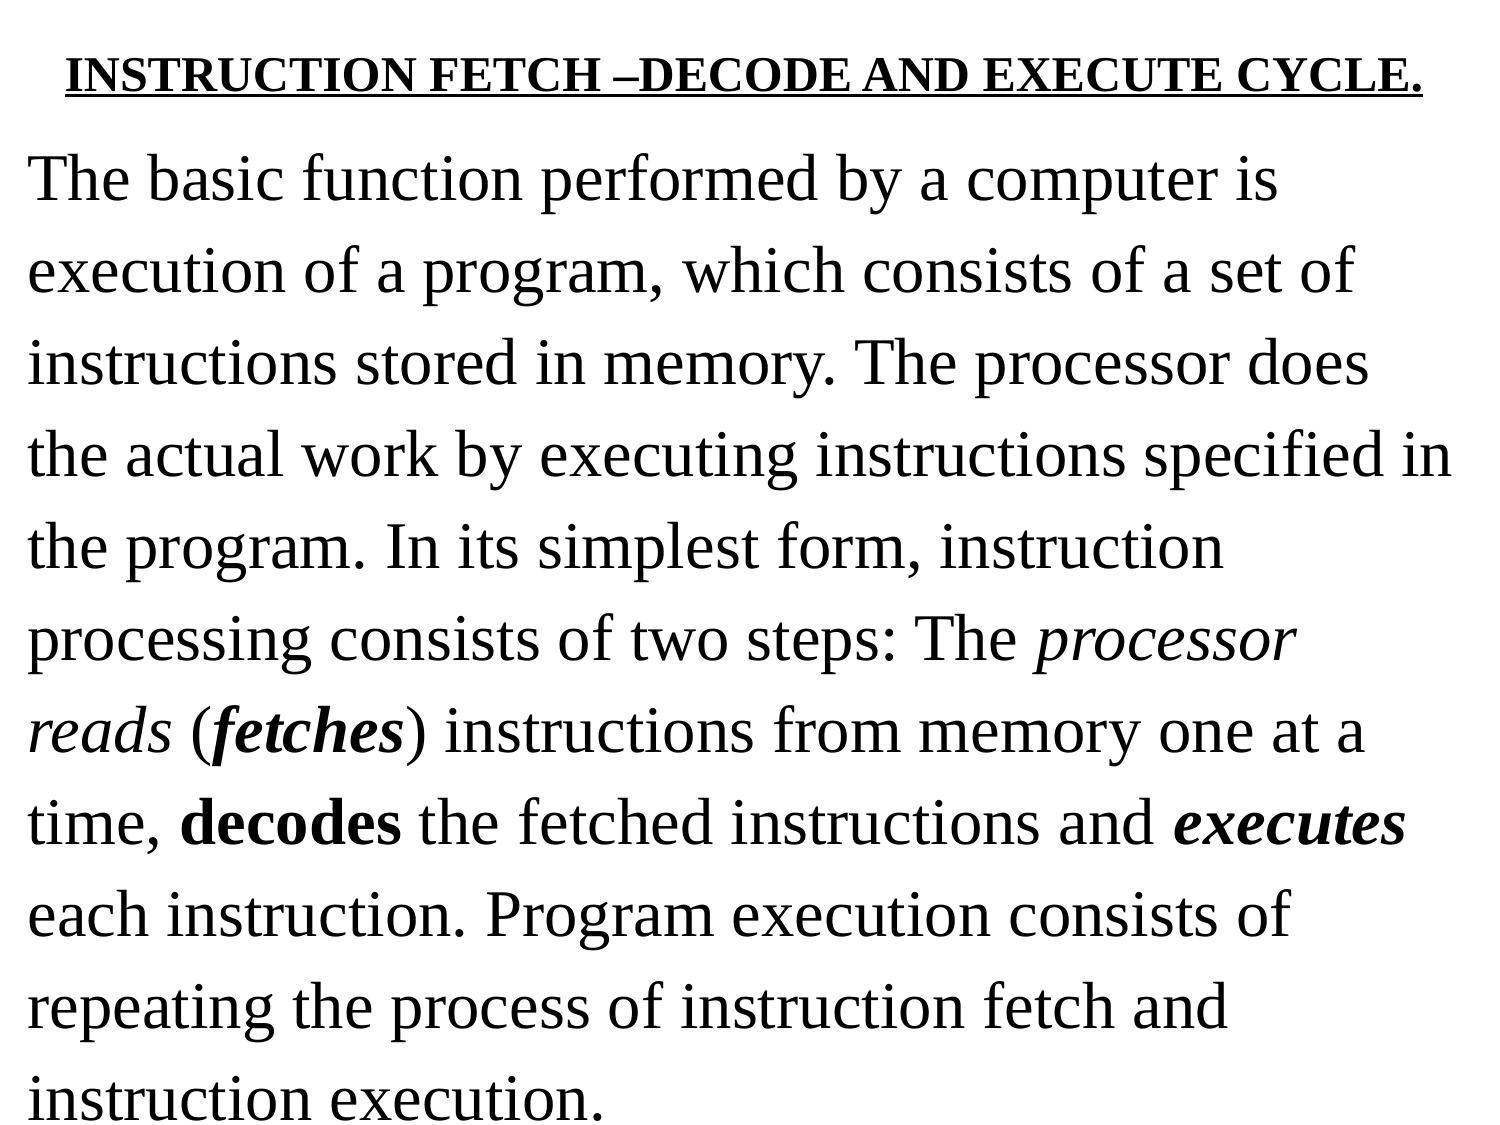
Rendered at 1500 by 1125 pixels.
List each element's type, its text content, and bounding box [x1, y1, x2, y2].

text_box INSTRUCTION FETCH –DECODE AND EXECUTE CYCLE. The basic function performed by a computer is execution of a program, which consists of a set of instructions stored in memory. The processor does the actual work by executing instructions specified in the program. In its simplest form, instruction processing consists of two steps: The processor reads (fetches) instructions from memory one at a time, decodes the fetched instructions and executes each instruction. Program execution consists of repeating the process of instruction fetch and instruction execution. [12, 24, 1475, 1125]
